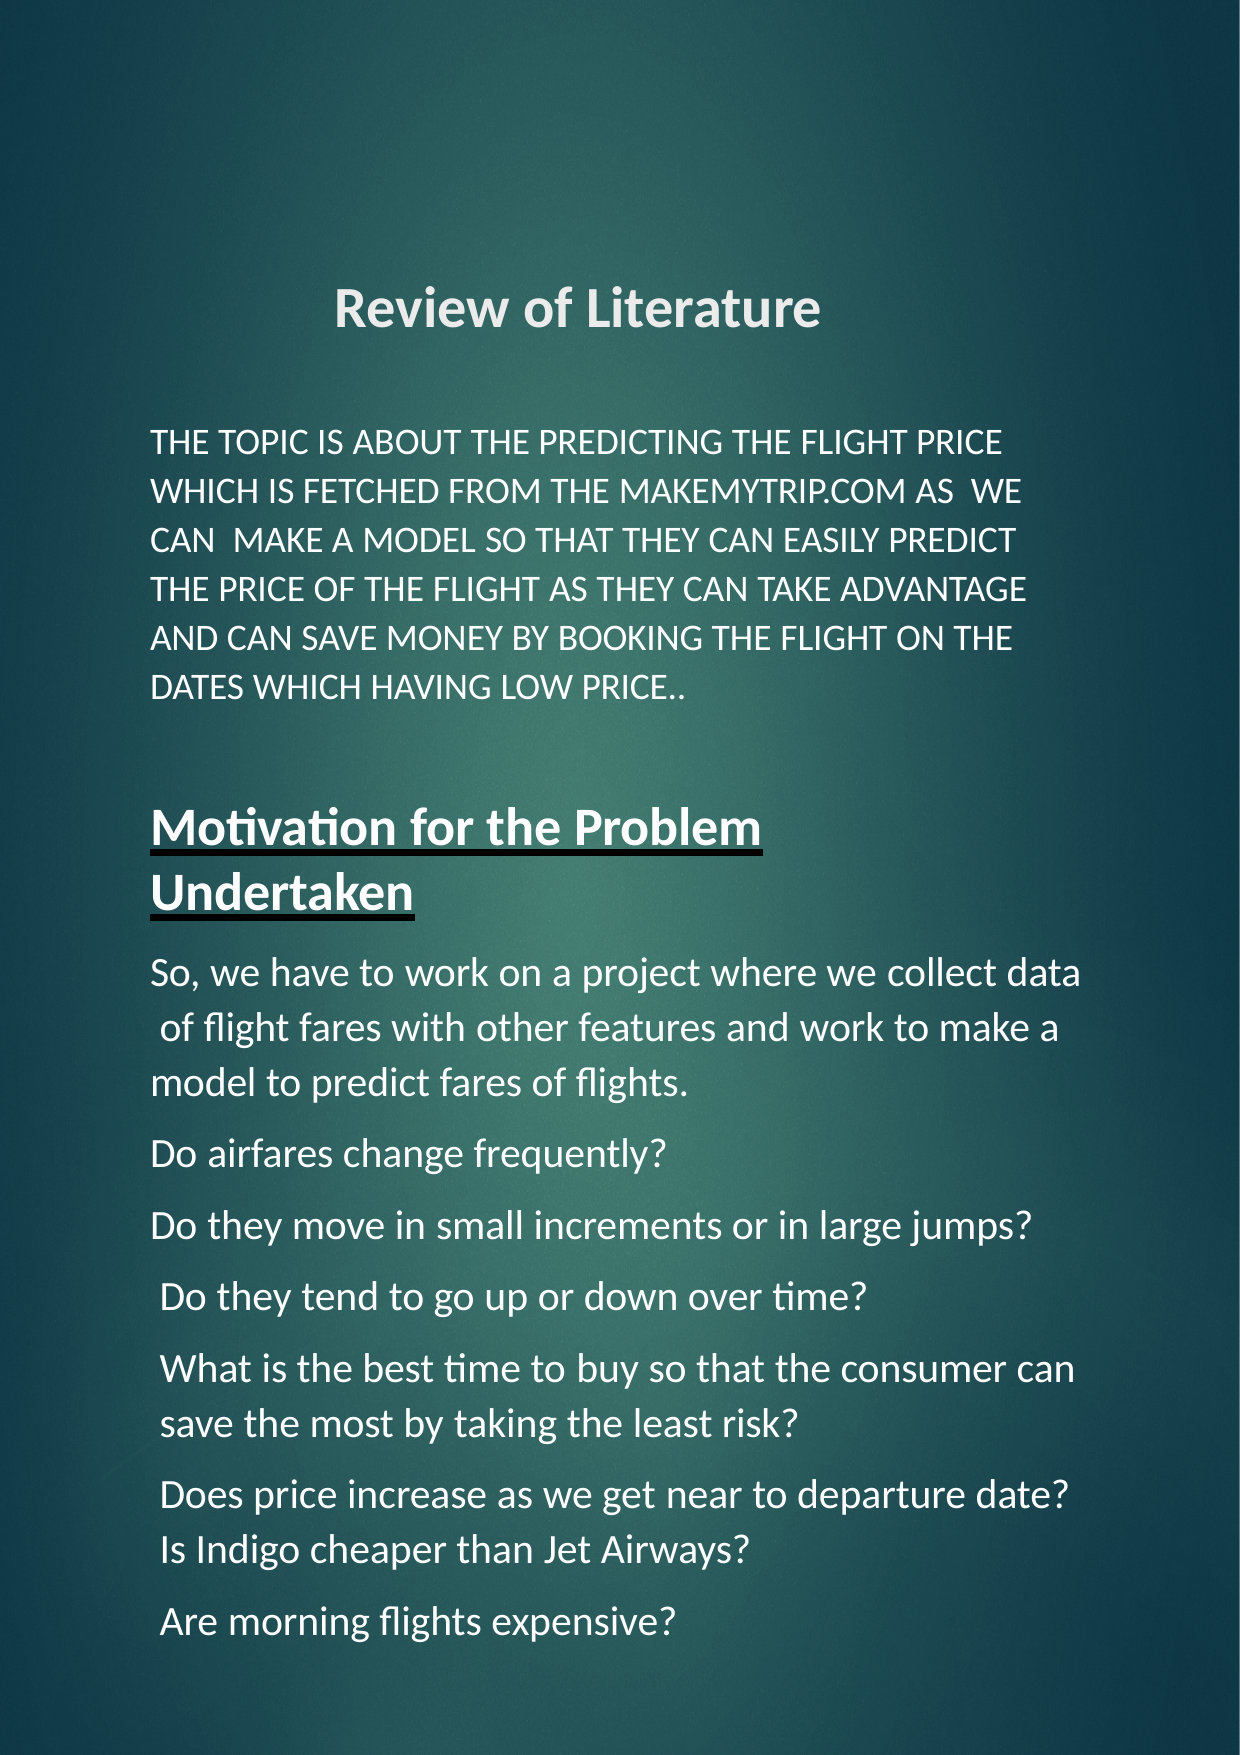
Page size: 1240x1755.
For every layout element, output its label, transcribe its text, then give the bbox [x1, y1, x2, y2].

text_box THE TOPIC IS ABOUT THE PREDICTING THE FLIGHT PRICE WHICH IS FETCHED FROM THE MAKEMYTRIP.COM AS WE CAN MAKE A MODEL SO THAT THEY CAN EASILY PREDICT THE PRICE OF THE FLIGHT AS THEY CAN TAKE ADVANTAGE AND CAN SAVE MONEY BY BOOKING THE FLIGHT ON THE DATES WHICH HAVING LOW PRICE.. Motivation for the Problem Undertaken So, we have to work on a project where we collect data of flight fares with other features and work to make a model to predict fares of flights. Do airfares change frequently? Do they move in small increments or in large jumps? Do they tend to go up or down over time? What is the best time to buy so that the consumer can save the most by taking the least risk? Does price increase as we get near to departure date? Is Indigo cheaper than Jet Airways? Are morning flights expensive? [147, 411, 1090, 1644]
title Review of Literature [332, 266, 831, 411]
